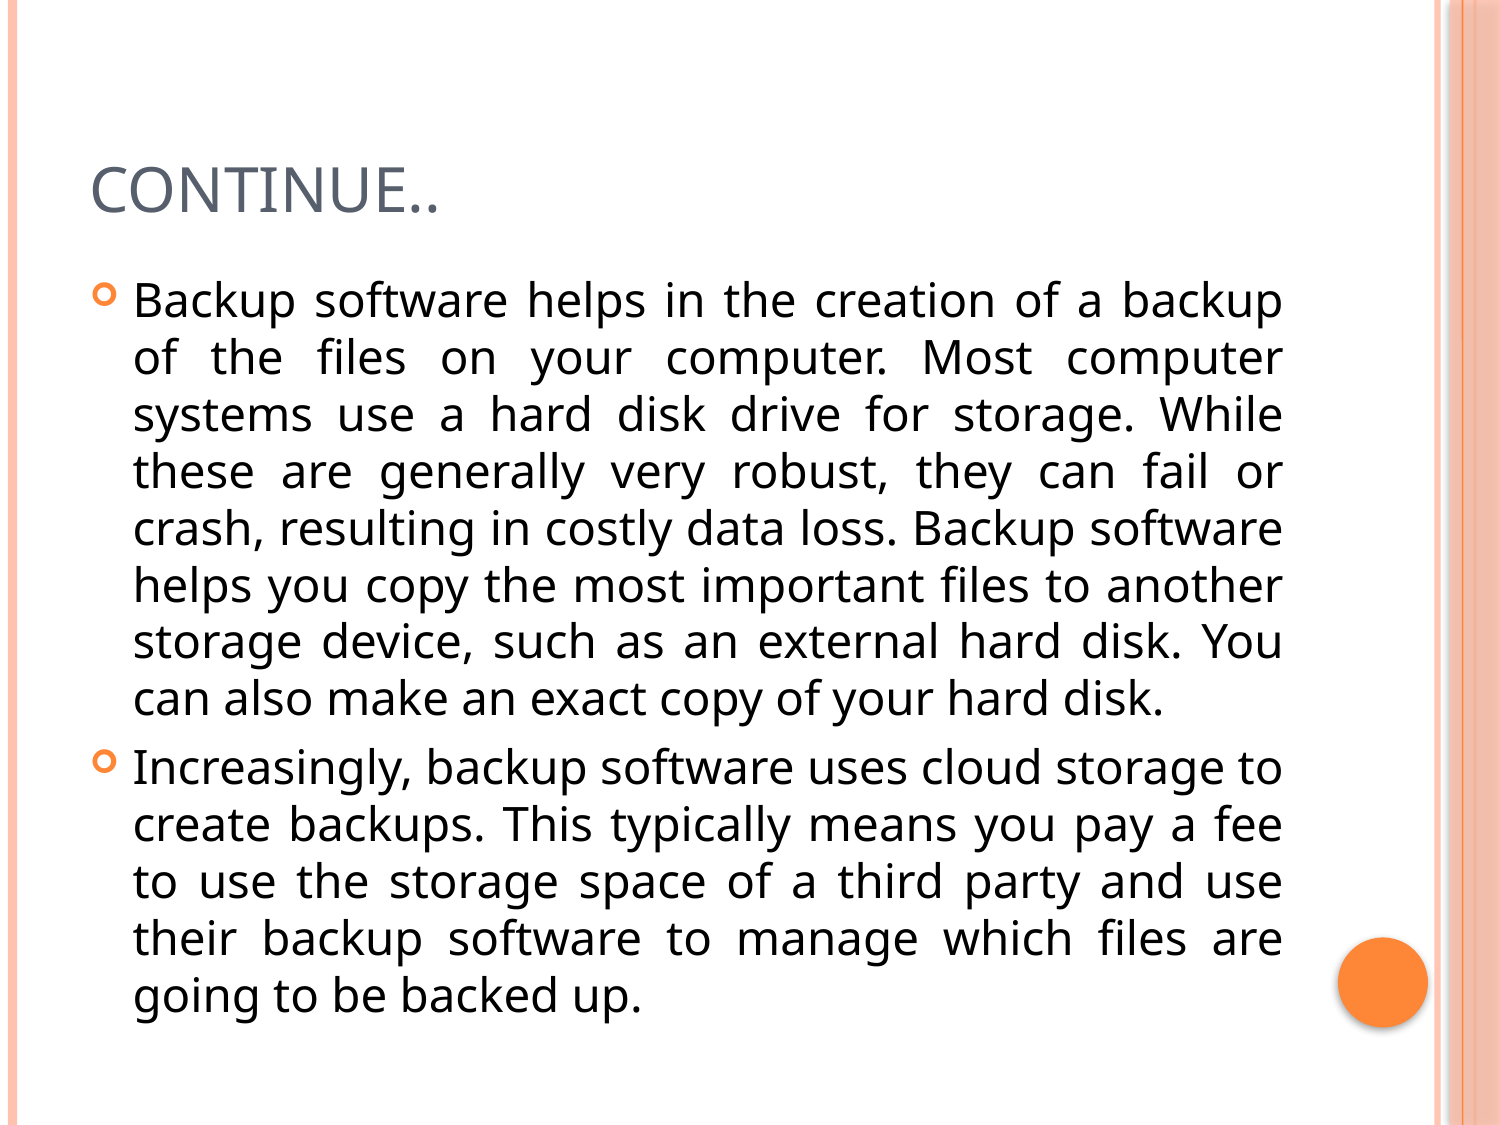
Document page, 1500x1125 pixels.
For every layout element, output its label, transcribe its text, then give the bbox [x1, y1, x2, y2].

title Continue.. [75, 45, 1300, 233]
list Backup software helps in the creation of a backup of the files on your computer. Most computer systems use a hard disk drive for storage. While these are generally very robust, they can fail or crash, resulting in costly data loss. Backup software helps you copy the most important files to another storage device, such as an external hard disk. You can also make an exact copy of your hard disk. Increasingly, backup software uses cloud storage to create backups. This typically means you pay a fee to use the storage space of a third party and use their backup software to manage which files are going to be backed up. [75, 262, 1300, 1062]
